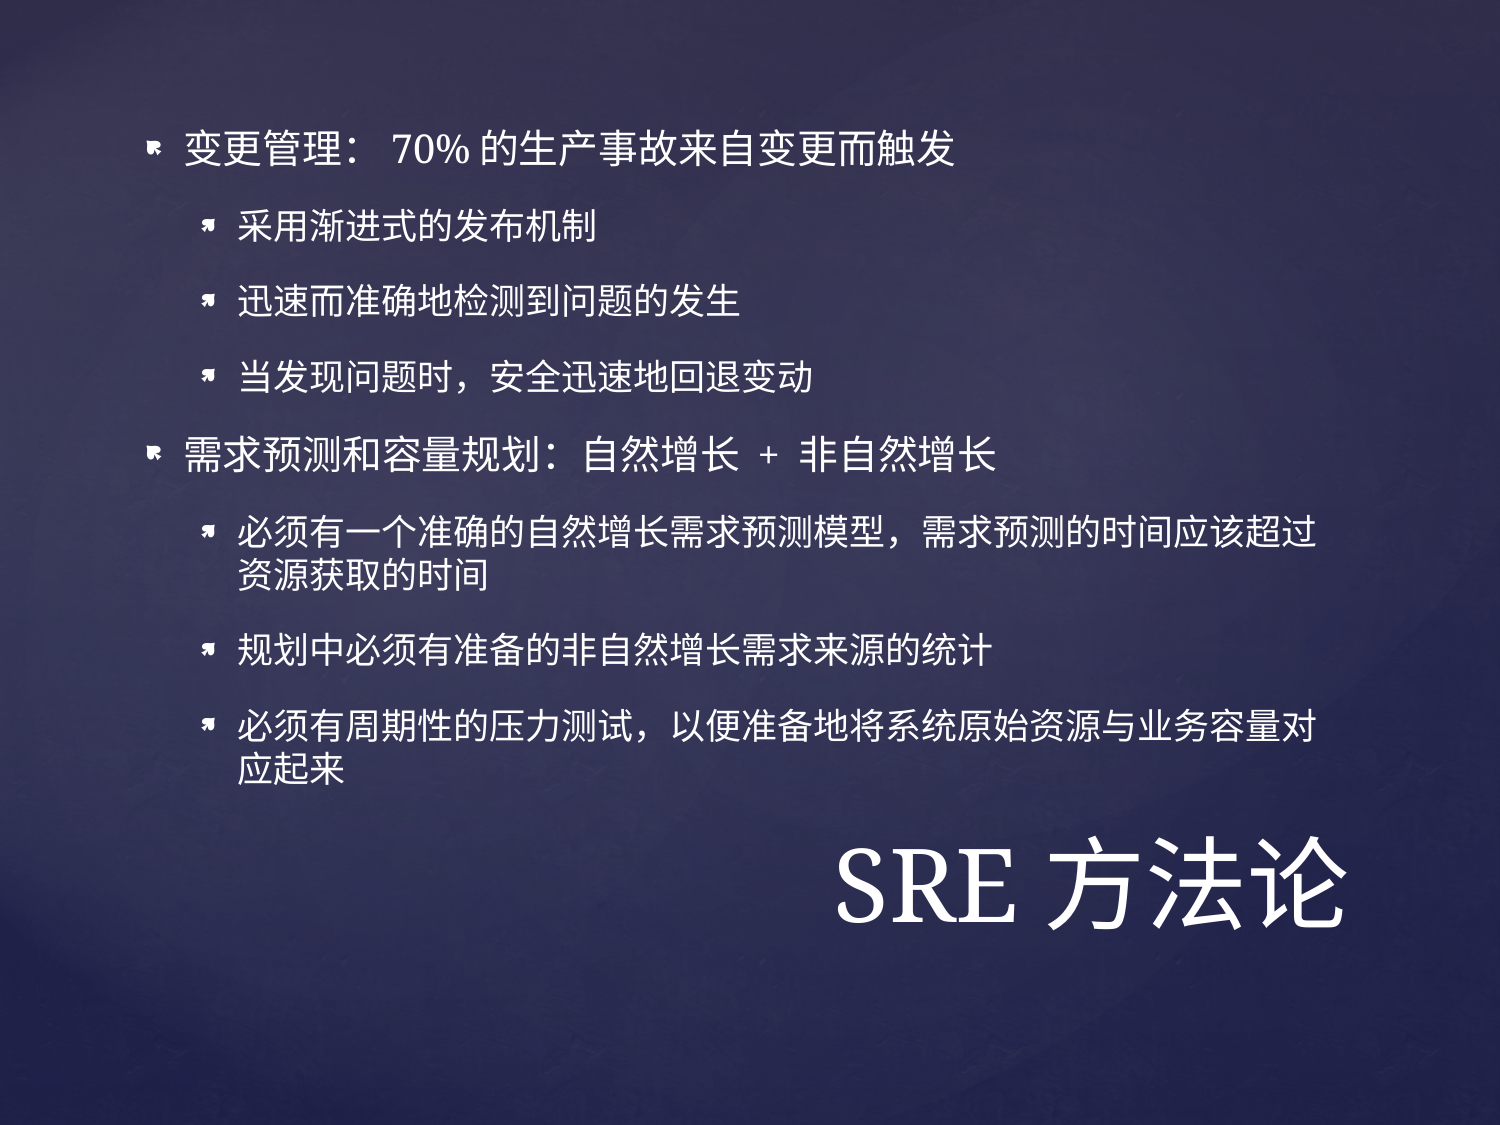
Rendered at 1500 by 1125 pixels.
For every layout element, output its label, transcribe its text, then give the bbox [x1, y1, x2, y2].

list 变更管理：70%的生产事故来自变更而触发 采用渐进式的发布机制 迅速而准确地检测到问题的发生 当发现问题时，安全迅速地回退变动 需求预测和容量规划：自然增长 + 非自然增长 必须有一个准确的自然增长需求预测模型，需求预测的时间应该超过资源获取的时间 规划中必须有准备的非自然增长需求来源的统计 必须有周期性的压力测试，以便准备地将系统原始资源与业务容量对应起来 [127, 112, 1350, 800]
title SRE方法论 [127, 800, 1365, 950]
